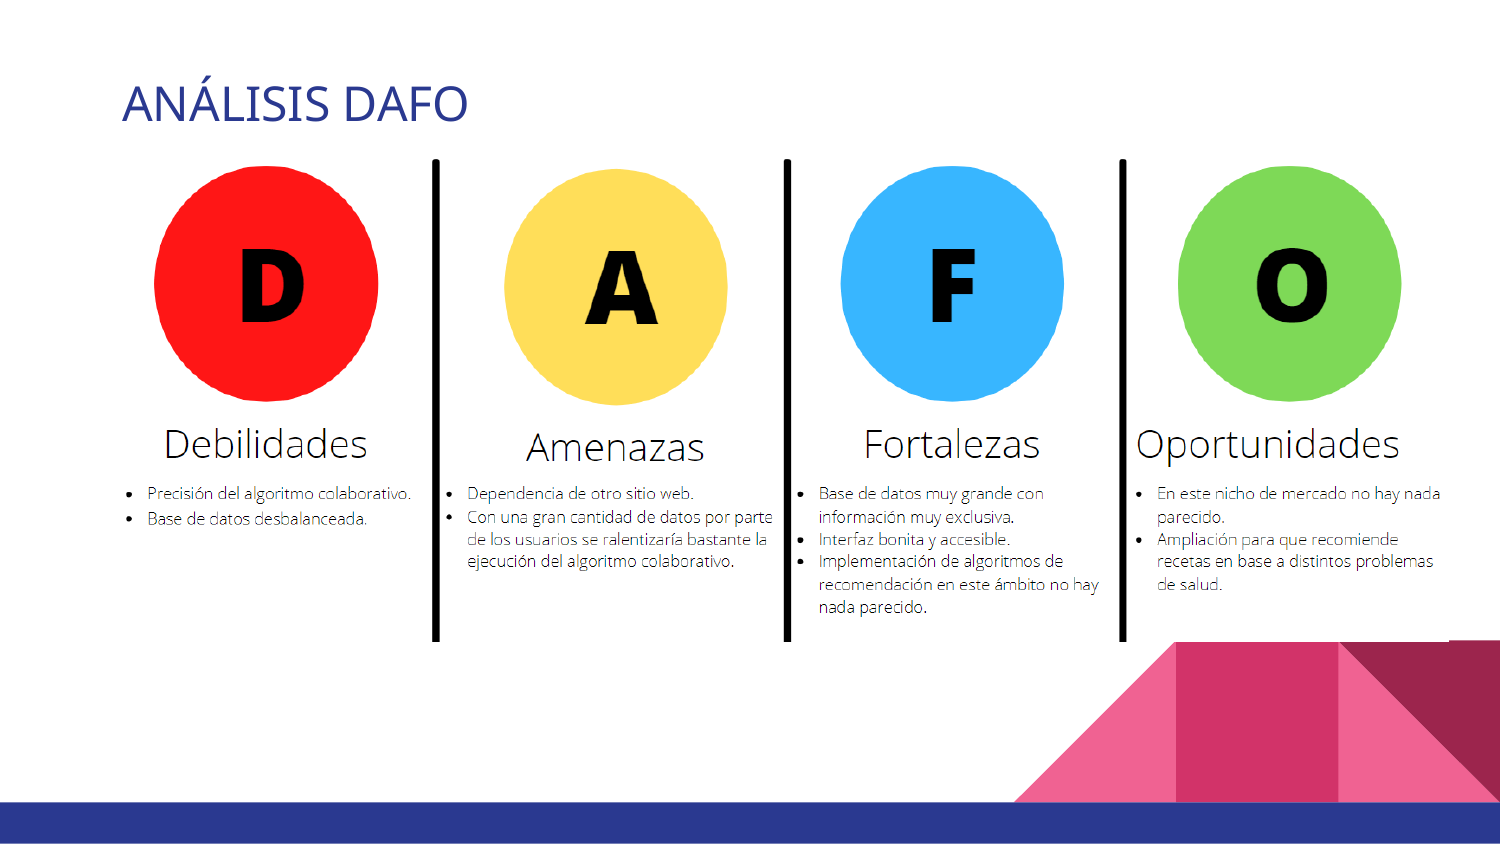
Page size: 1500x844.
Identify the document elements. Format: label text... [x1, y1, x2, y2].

picture [114, 153, 1450, 643]
title ANÁLISIS DAFO [107, 57, 1369, 146]
